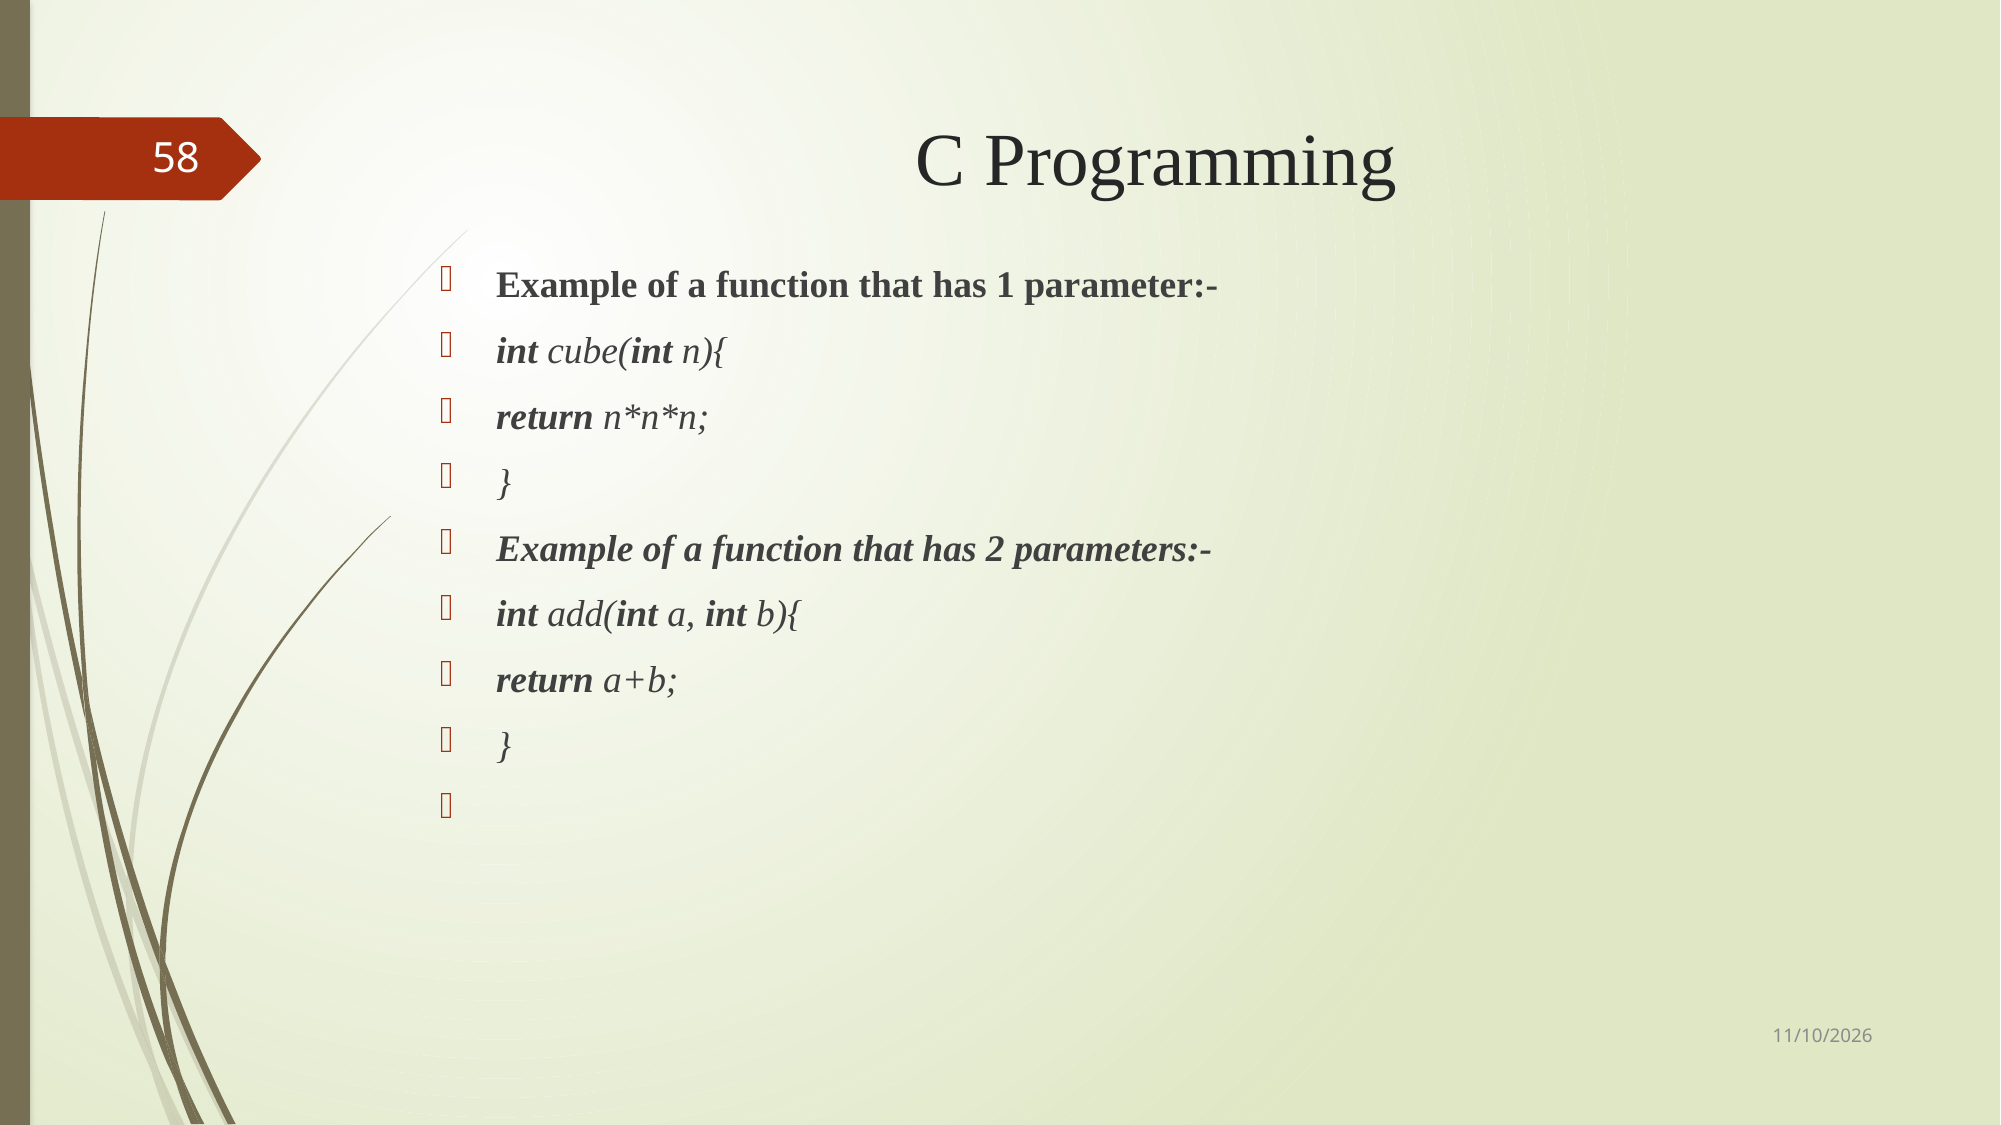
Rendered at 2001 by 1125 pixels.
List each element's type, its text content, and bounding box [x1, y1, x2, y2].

slide_number 58 [87, 129, 216, 190]
list Example of a function that has 1 parameter:- int cube(int n){ return n*n*n; } Example of a function that has 2 parameters:- int add(int a, int b){ return a+b; } [424, 252, 1888, 873]
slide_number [1699, 1005, 1888, 1067]
title C Programming [425, 102, 1888, 252]
